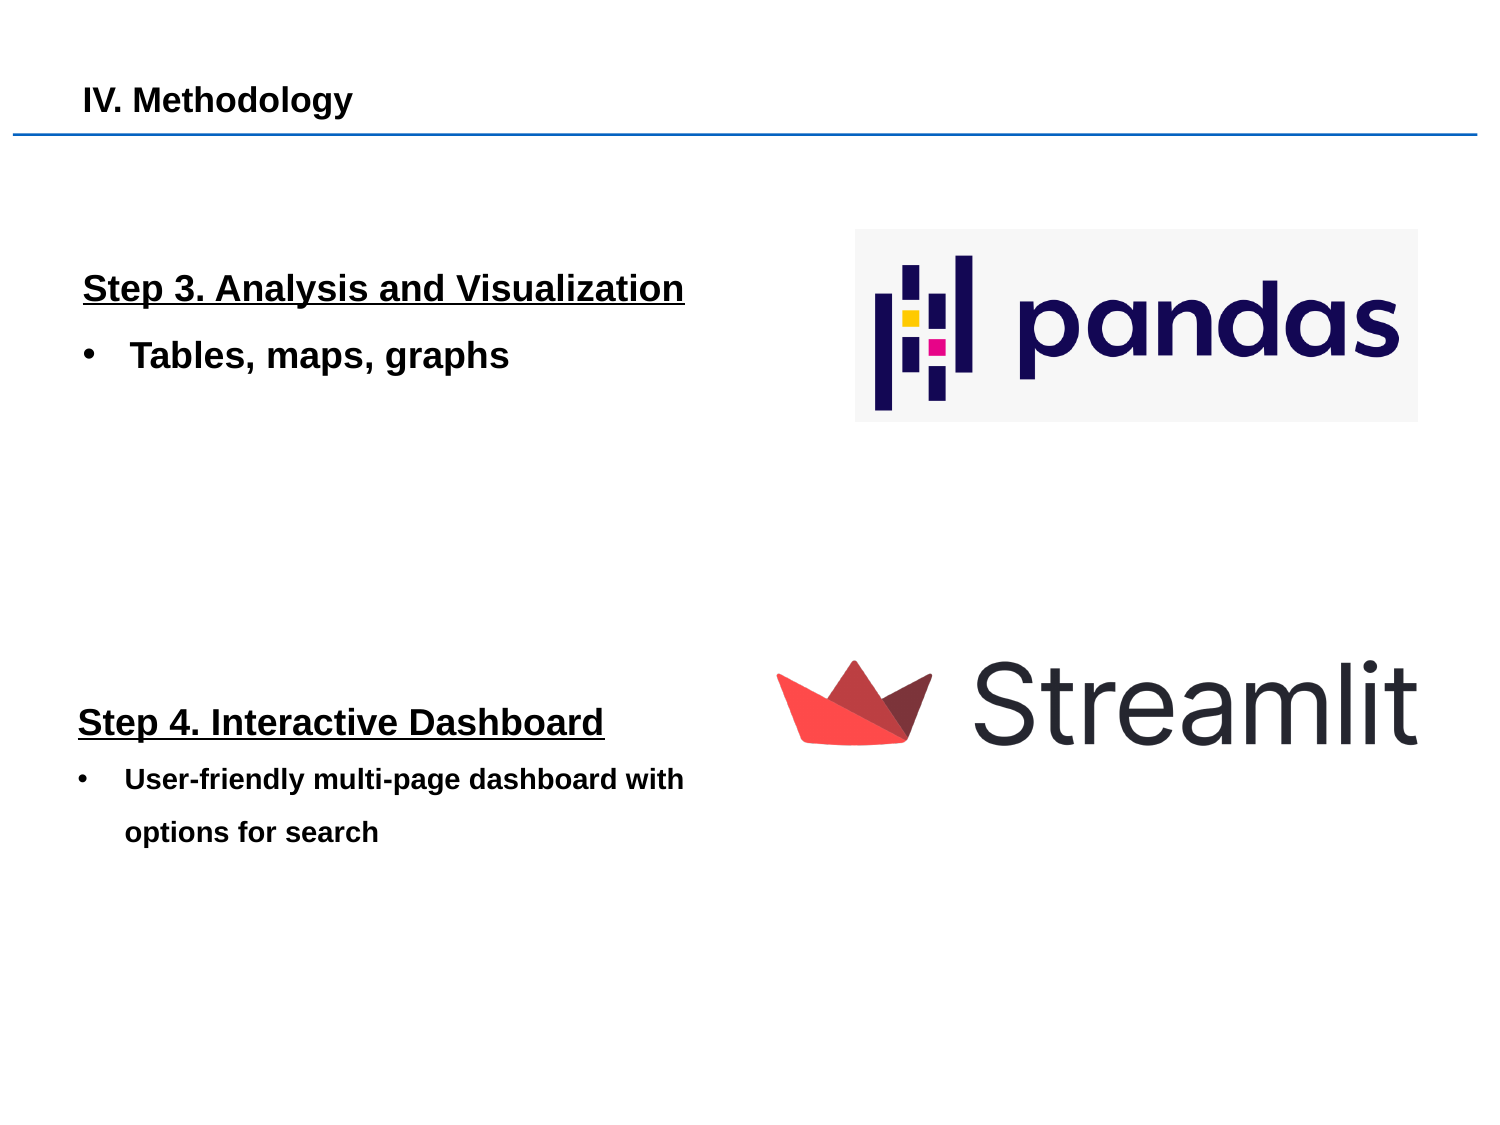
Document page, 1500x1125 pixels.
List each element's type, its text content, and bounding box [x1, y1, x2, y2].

text_box Step 4. Interactive Dashboard User-friendly multi-page dashboard with options for search [77, 638, 746, 886]
text_box IV. Methodology [82, 34, 1462, 120]
picture [855, 229, 1418, 422]
picture [720, 598, 1478, 809]
text_box Step 3. Analysis and Visualization Tables, maps, graphs [82, 195, 750, 422]
